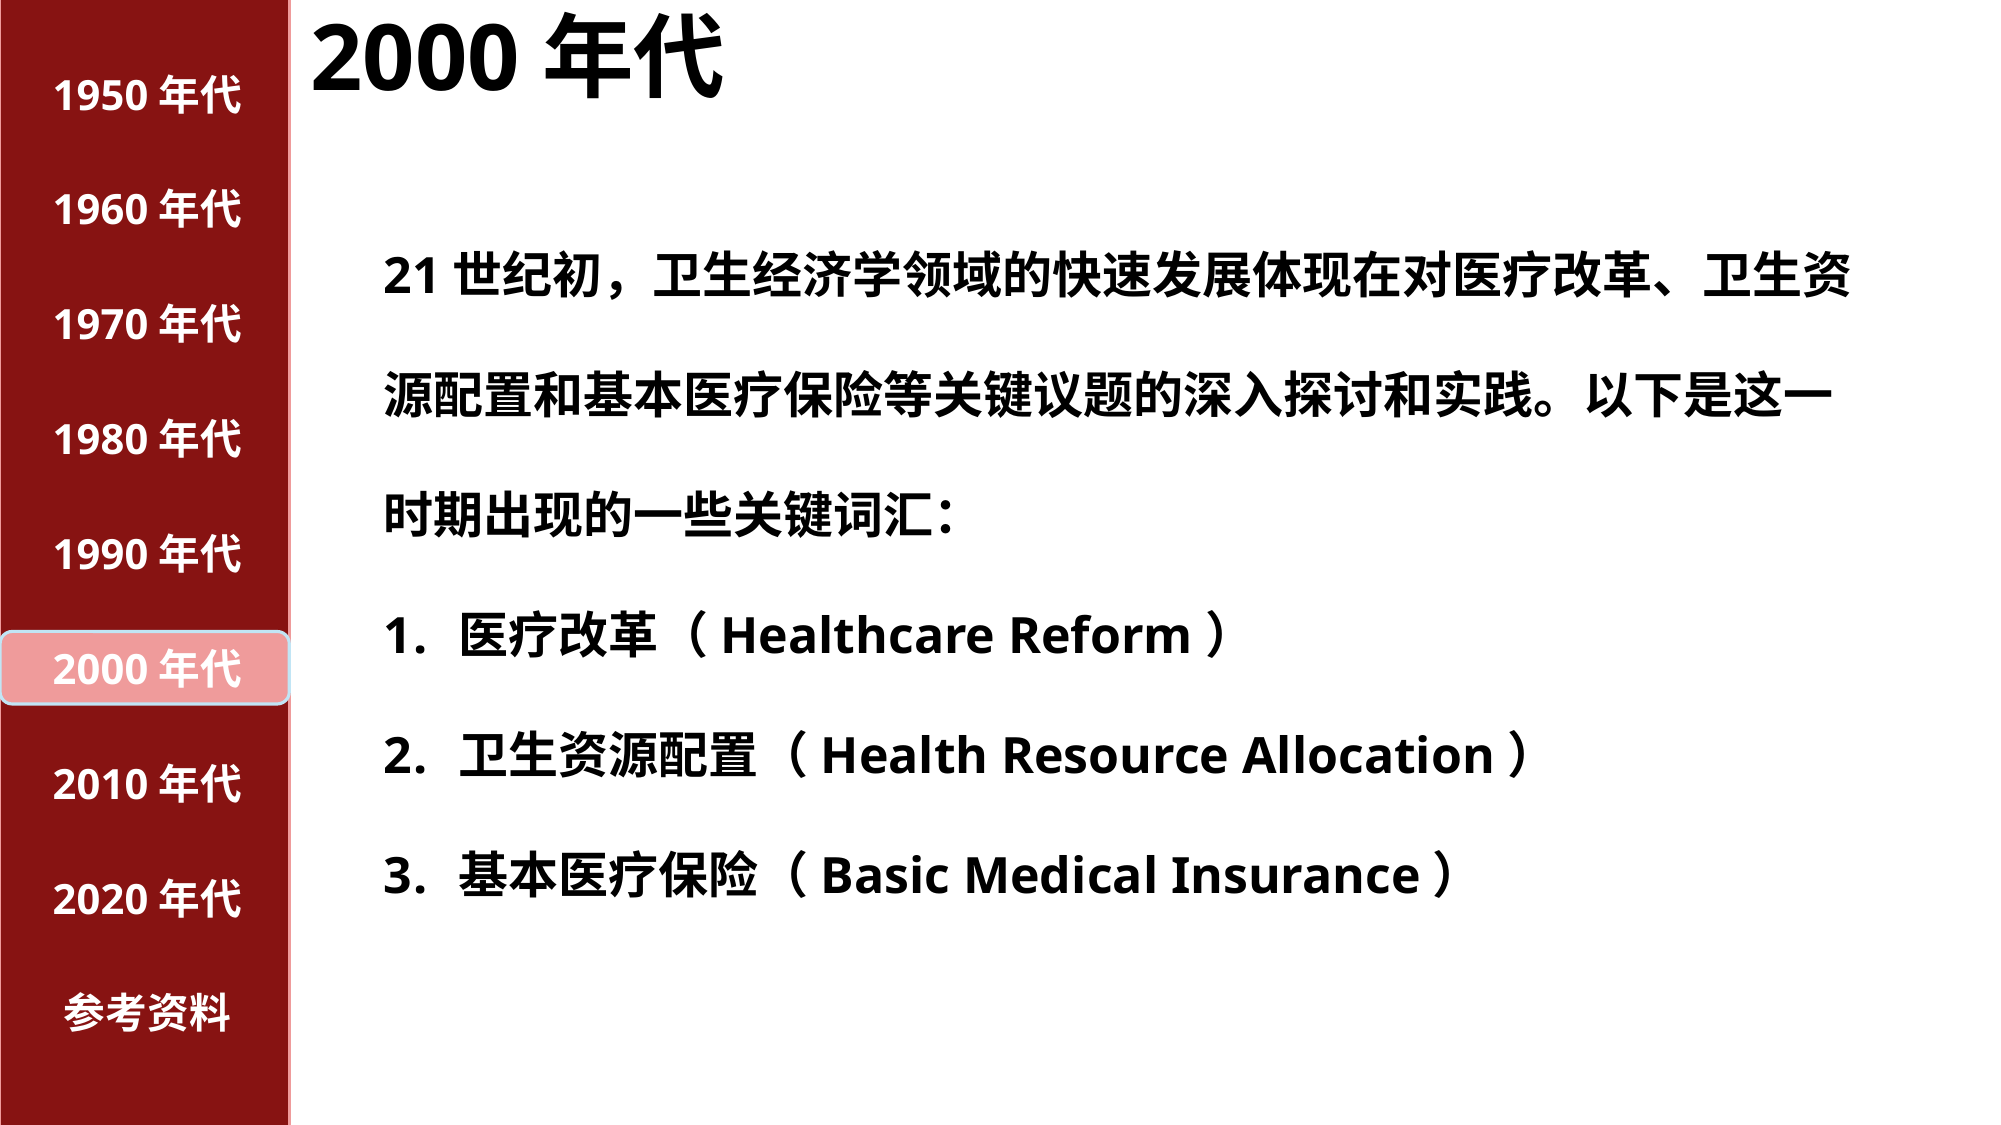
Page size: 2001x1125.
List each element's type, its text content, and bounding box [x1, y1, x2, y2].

text_box 1960年代 [36, 175, 259, 241]
text_box [0, 629, 291, 706]
text_box 2020年代 [36, 865, 259, 930]
text_box 2010年代 [36, 750, 259, 815]
text_box 21世纪初，卫生经济学领域的快速发展体现在对医疗改革、卫生资源配置和基本医疗保险等关键议题的深入探讨和实践。以下是这一时期出现的一些关键词汇： 医疗改革（Healthcare Reform） 卫生资源配置（Health Resource Allocation） 基本医疗保险（Basic Medical Insurance） [368, 175, 1871, 1031]
text_box 1990年代 [36, 520, 259, 586]
text_box 2000年代 [36, 635, 259, 701]
text_box 1970年代 [36, 290, 259, 356]
title 2000年代 [295, 0, 2000, 146]
text_box 1950年代 [36, 61, 259, 126]
text_box [0, 697, 291, 1125]
text_box [0, 0, 291, 639]
text_box 1980年代 [36, 405, 259, 471]
text_box 参考资料 [36, 979, 259, 1045]
